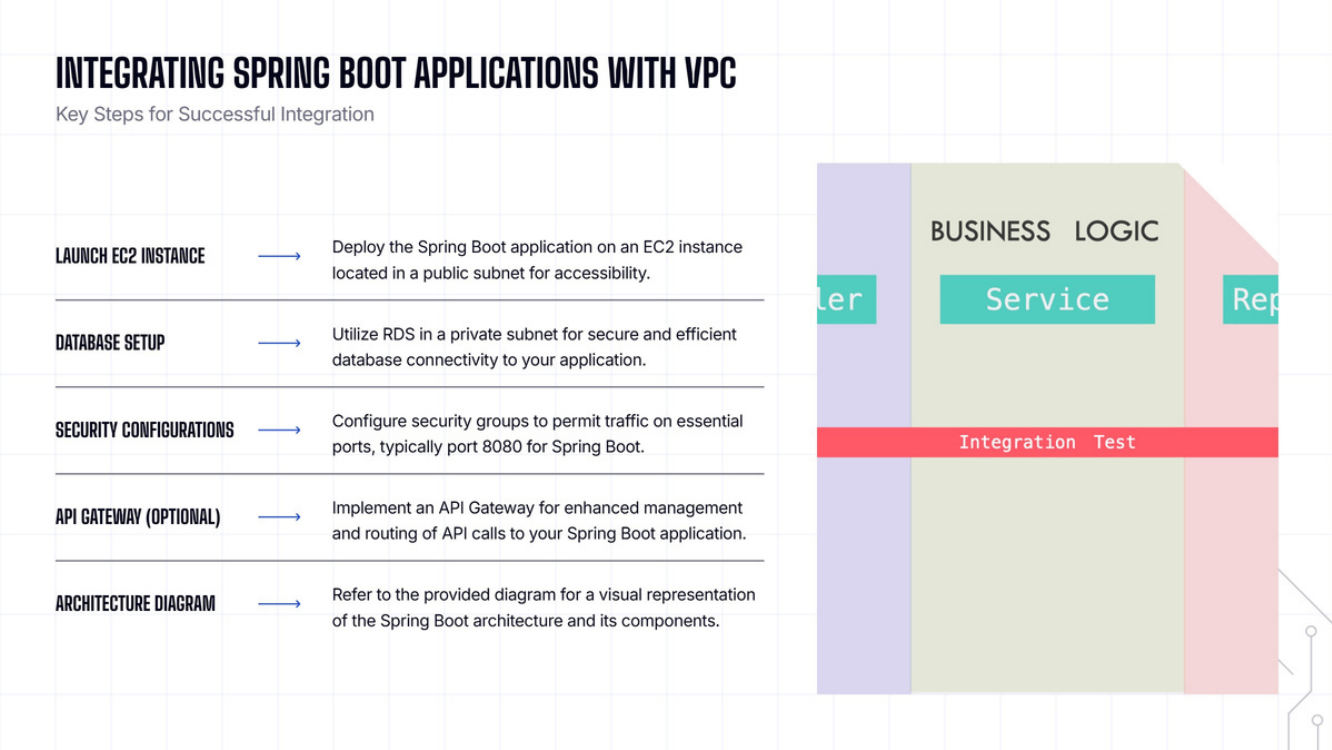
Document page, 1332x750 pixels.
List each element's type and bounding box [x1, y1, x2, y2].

text_box [0, 0, 1332, 750]
